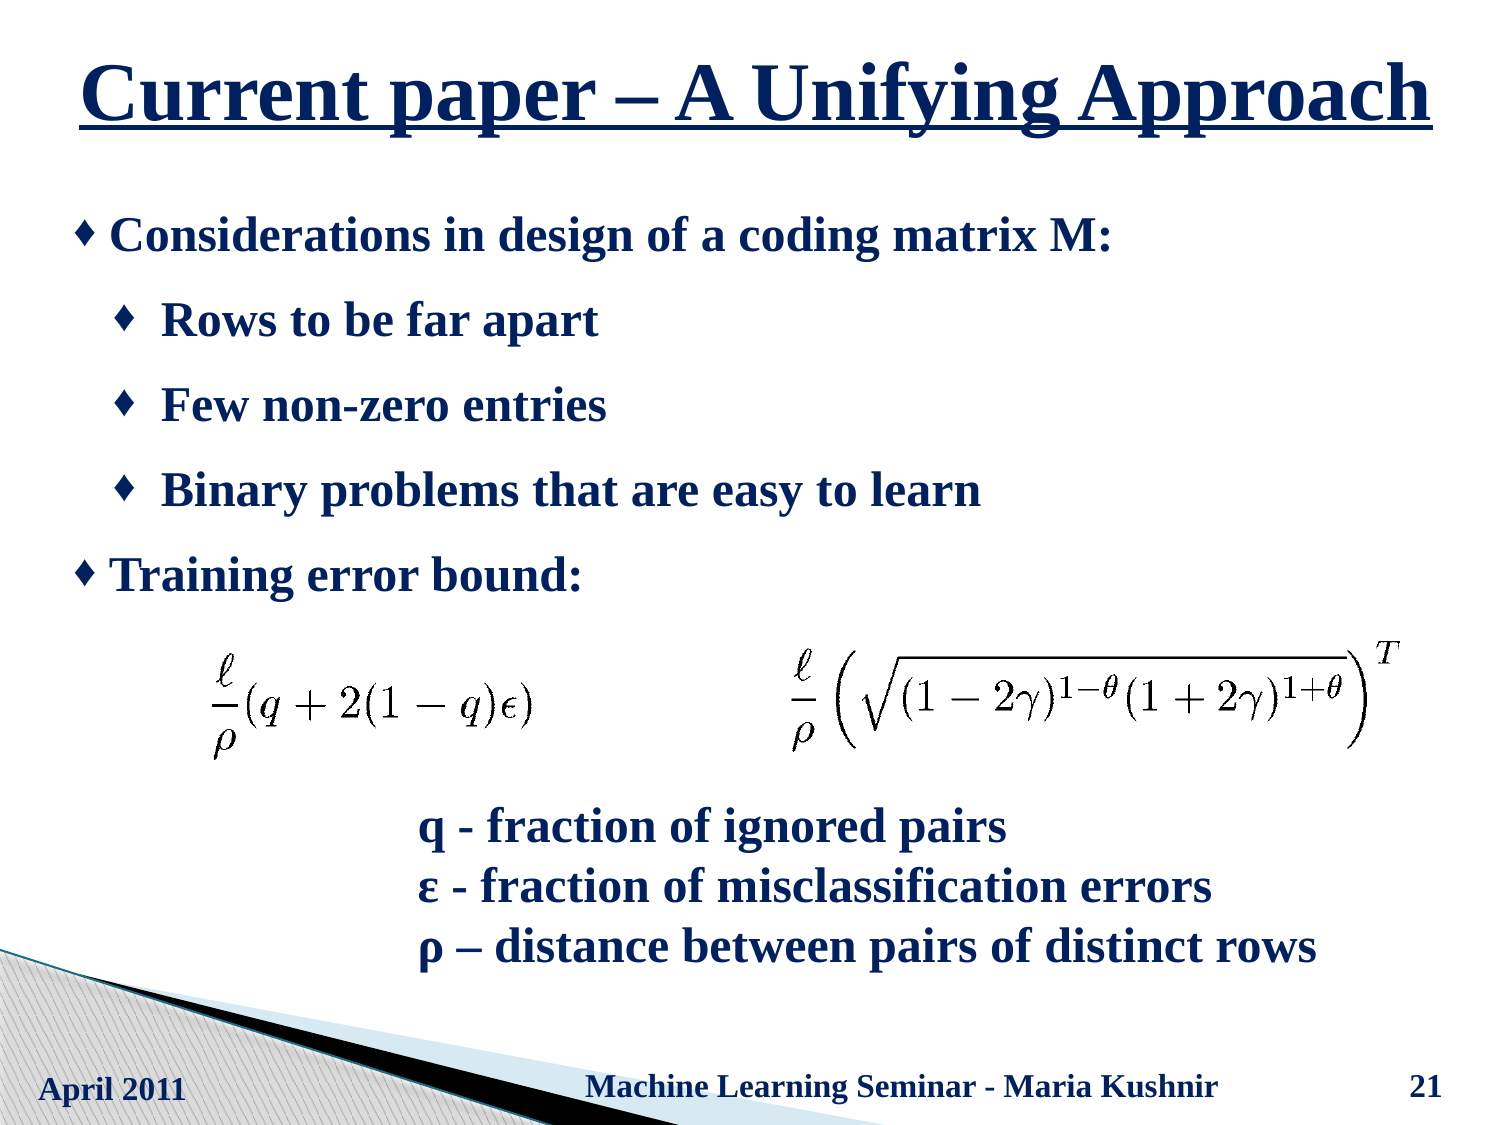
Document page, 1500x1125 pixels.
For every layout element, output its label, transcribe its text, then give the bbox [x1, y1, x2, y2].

picture [761, 609, 1408, 767]
title Current paper – A Unifying Approach [0, 9, 1500, 165]
text_box Considerations in design of a coding matrix M: Rows to be far apart Few non-zero entries Binary problems that are easy to learn Training error bound: [58, 193, 1465, 609]
text_box q - fraction of ignored pairs ε - fraction of misclassification errors ρ – distance between pairs of distinct rows [402, 785, 1333, 980]
slide_number 21 [1394, 1051, 1479, 1112]
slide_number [23, 1054, 339, 1115]
picture [175, 632, 534, 761]
footer Machine Learning Seminar - Maria Kushnir [527, 1051, 1278, 1112]
